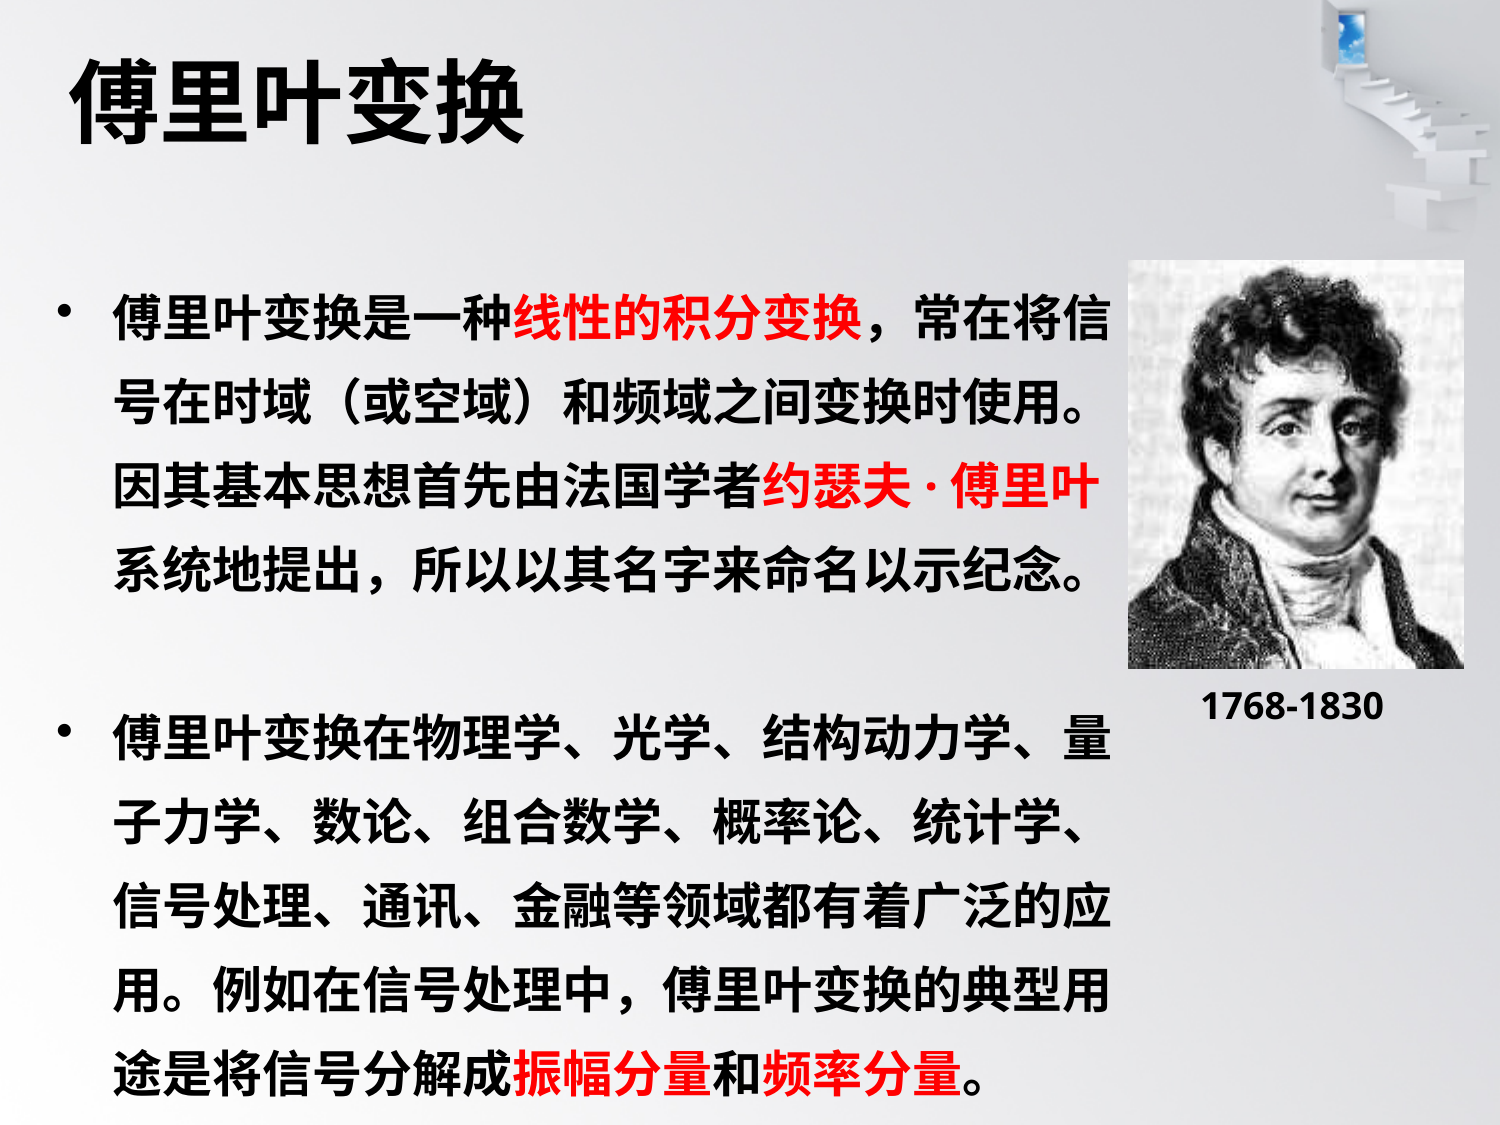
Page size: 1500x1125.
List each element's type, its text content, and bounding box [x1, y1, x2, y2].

text_box 1768-1830 [1185, 679, 1400, 735]
picture [0, 0, 1500, 1125]
text_box 傅里叶变换是一种线性的积分变换，常在将信号在时域（或空域）和频域之间变换时使用。因其基本思想首先由法国学者约瑟夫·傅里叶系统地提出，所以以其名字来命名以示纪念。 傅里叶变换在物理学、光学、结构动力学、量子力学、数论、组合数学、概率论、统计学、信号处理、通讯、金融等领域都有着广泛的应用。例如在信号处理中，傅里叶变换的典型用途是将信号分解成振幅分量和频率分量。 [41, 255, 1128, 988]
title 傅里叶变换 [53, 31, 697, 169]
